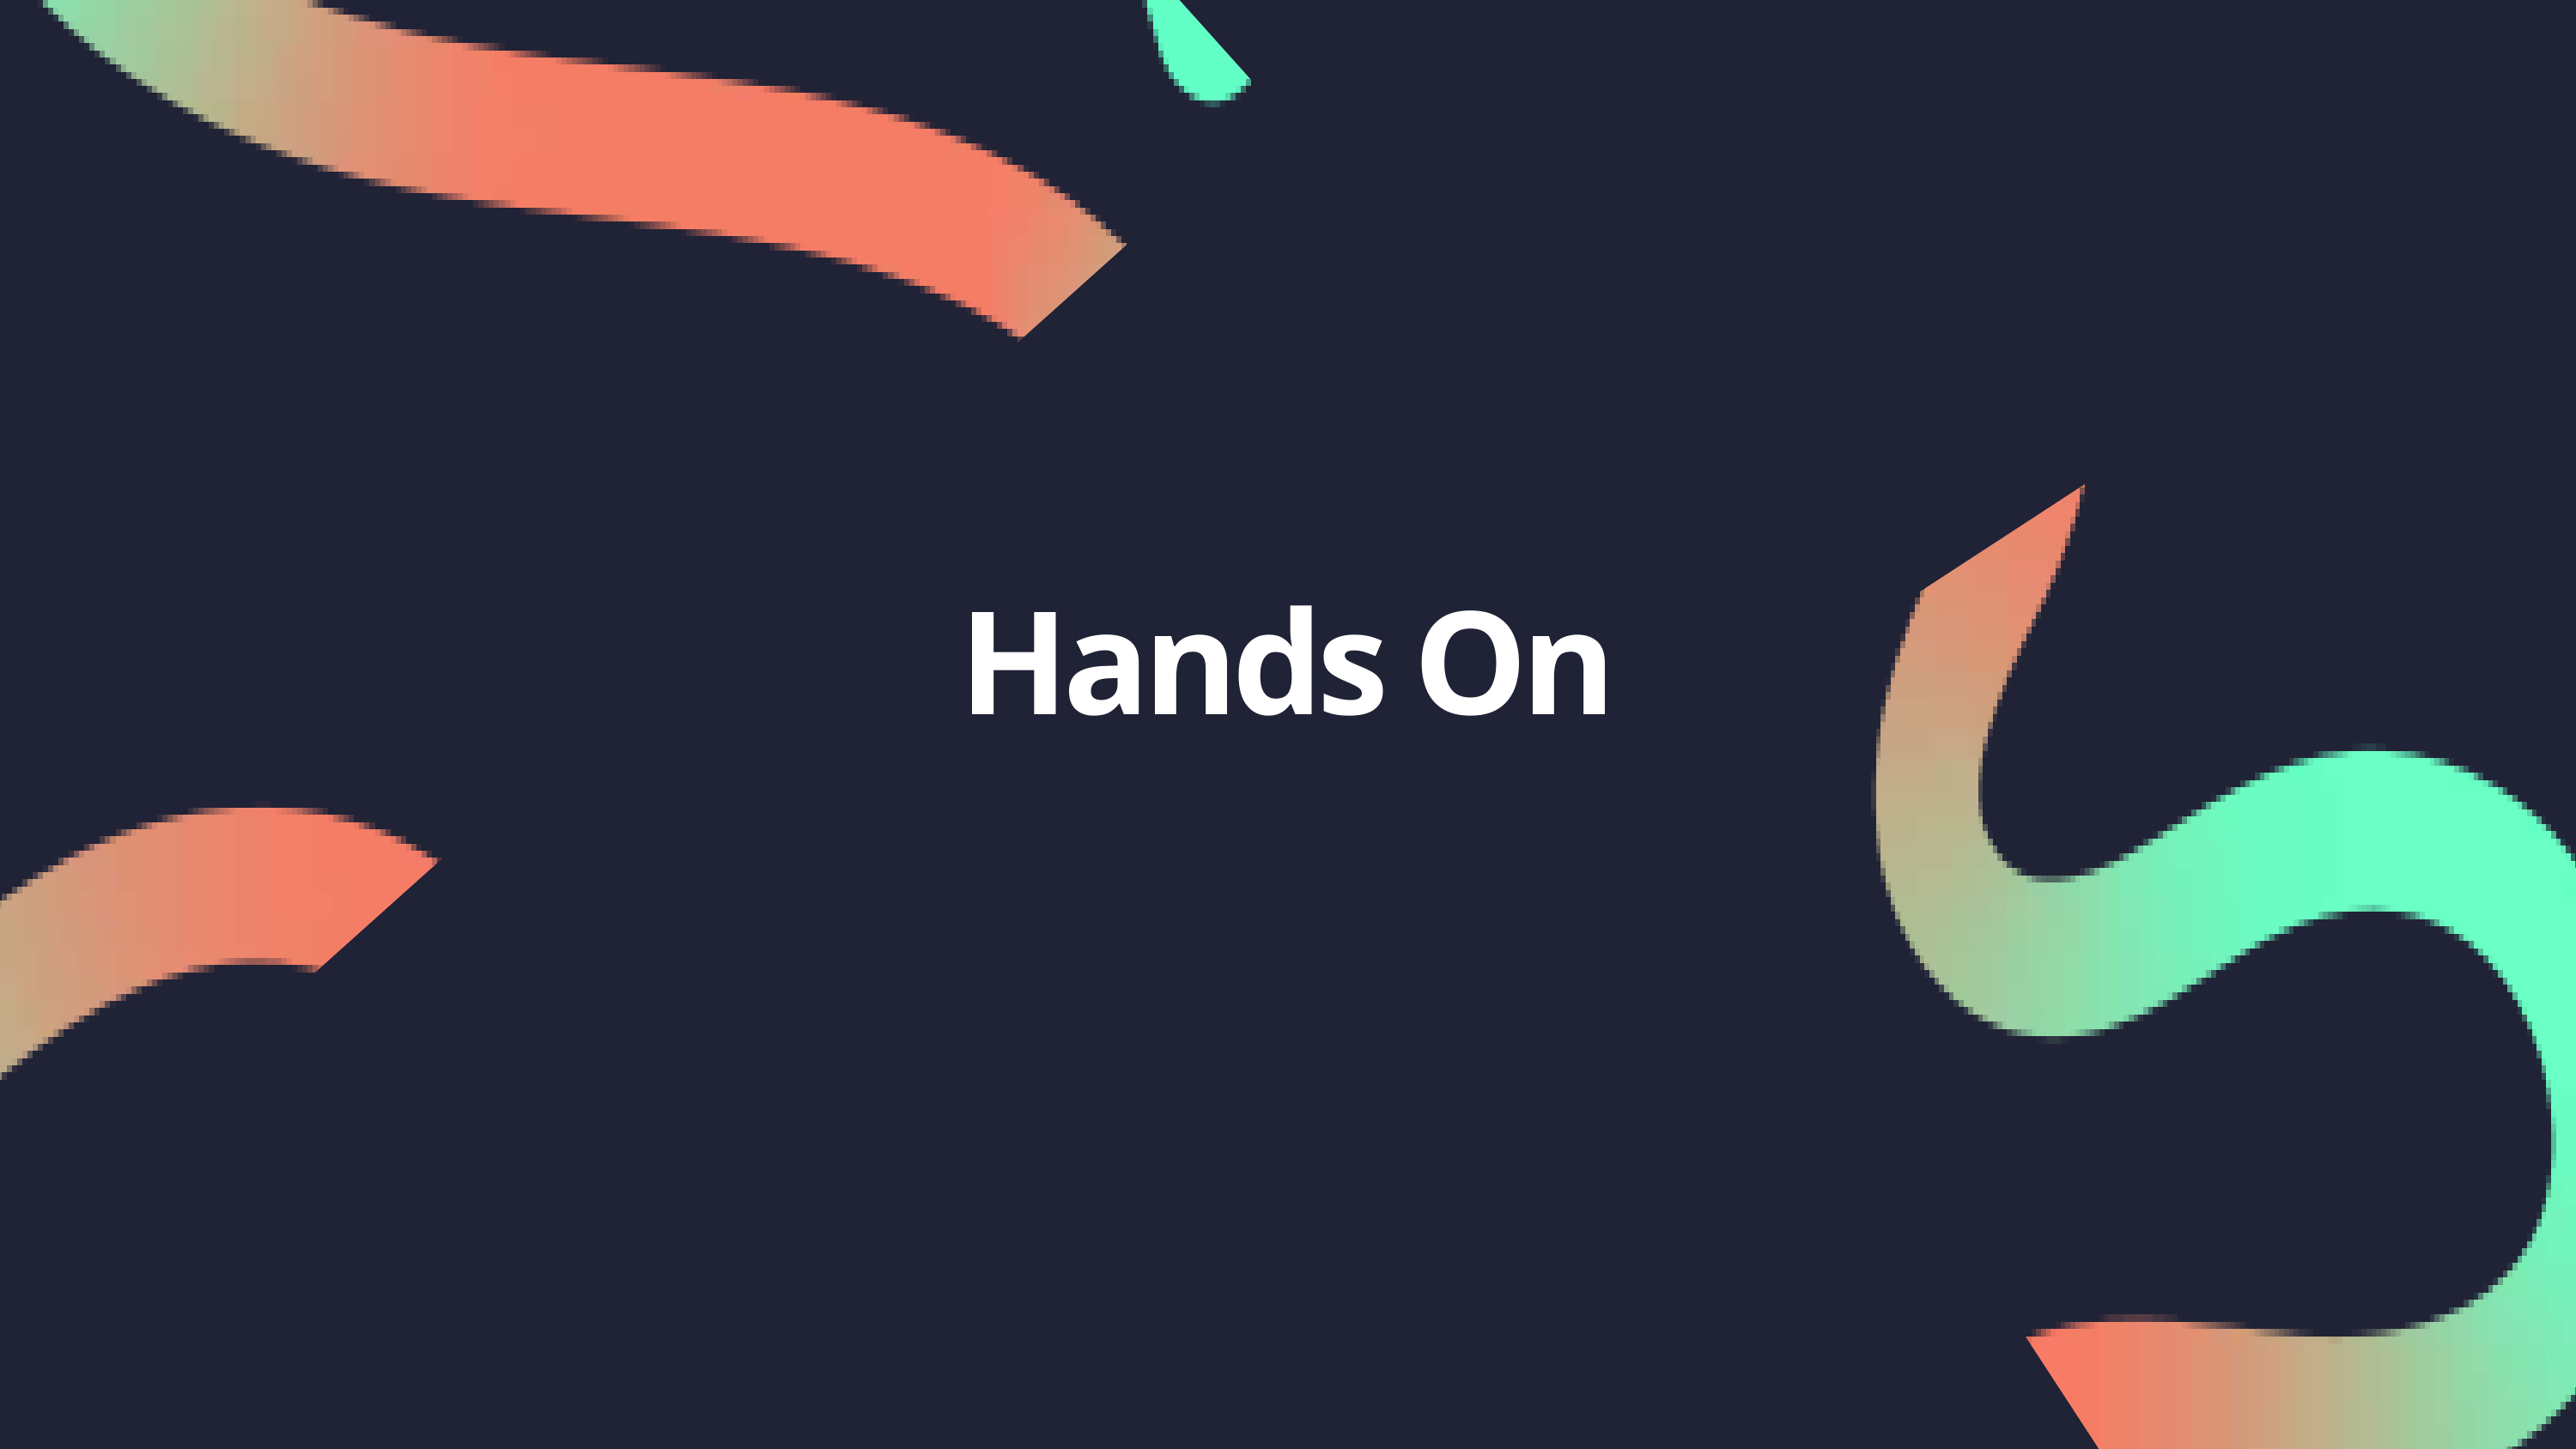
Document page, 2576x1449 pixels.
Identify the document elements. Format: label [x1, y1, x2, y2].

text_box [642, 572, 1934, 862]
text_box [1720, 163, 2576, 1449]
text_box [0, 0, 1278, 1255]
